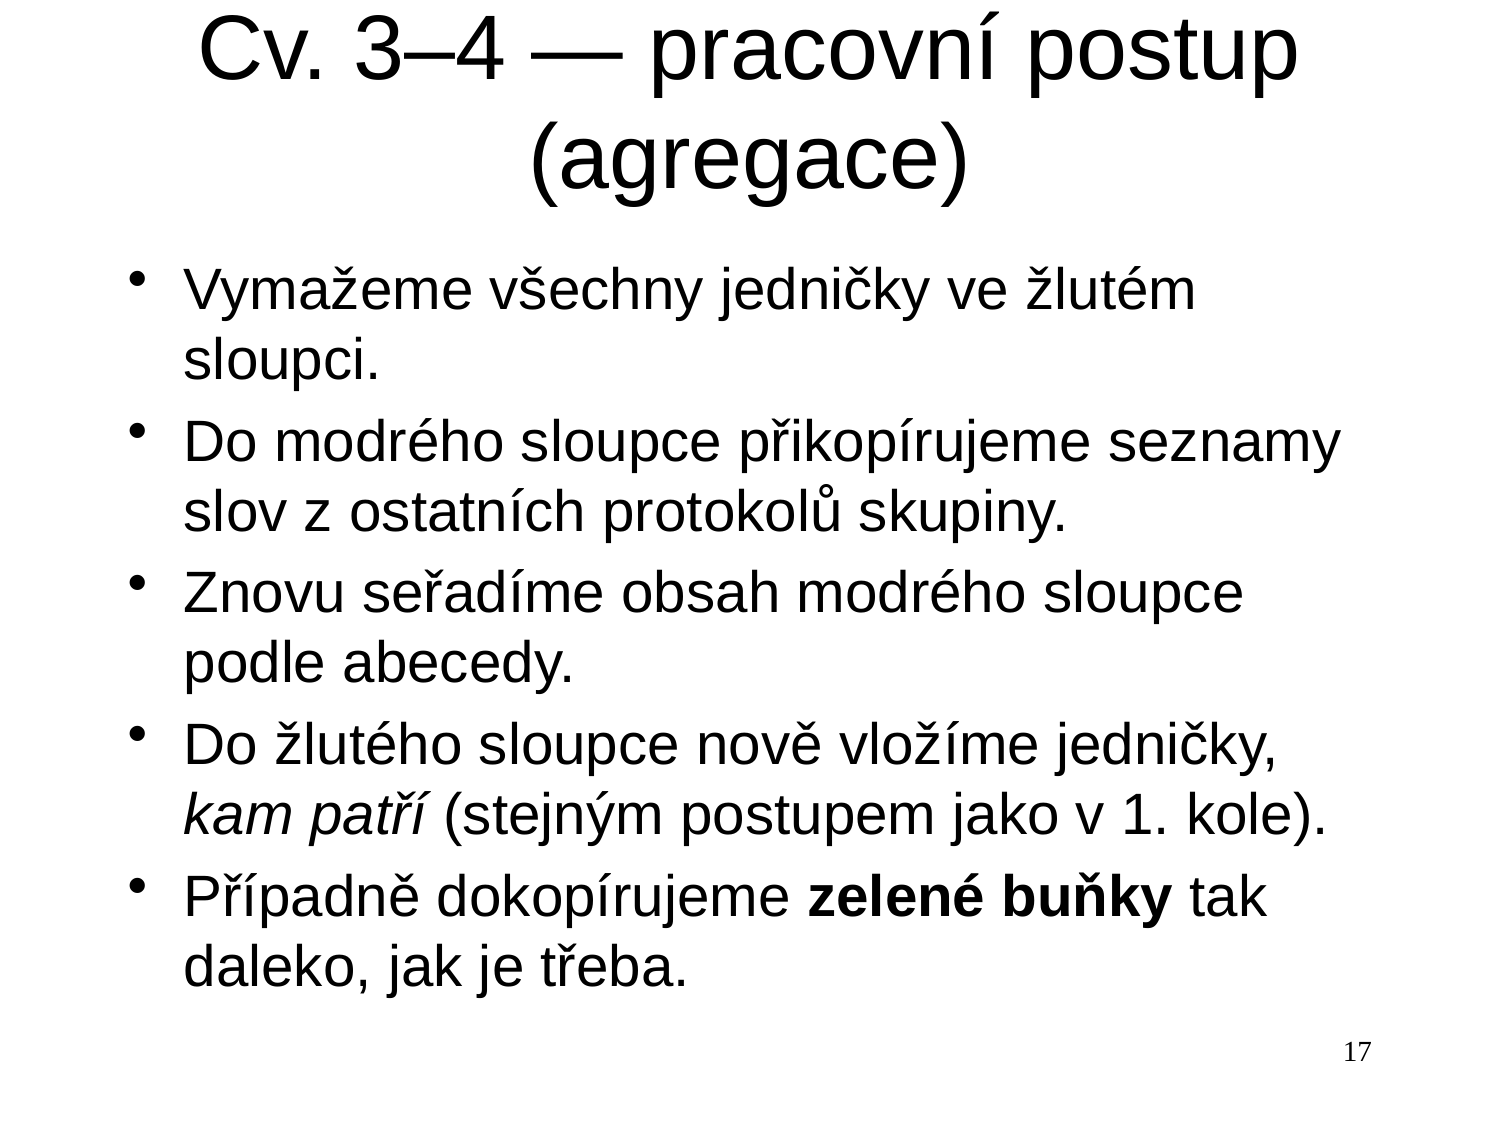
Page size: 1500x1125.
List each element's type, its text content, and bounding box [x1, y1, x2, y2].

title Cv. 3–4 — pracovní postup (agregace) [112, 3, 1388, 192]
list Vymažeme všechny jedničky ve žlutém sloupci. Do modrého sloupce přikopírujeme seznamy slov z ostatních protokolů skupiny. Znovu seřadíme obsah modrého sloupce podle abecedy. Do žlutého sloupce nově vložíme jedničky, kam patří (stejným postupem jako v 1. kole). Případně dokopírujeme zelené buňky tak daleko, jak je třeba. [112, 243, 1388, 1125]
slide_number 17 [1074, 1024, 1388, 1101]
